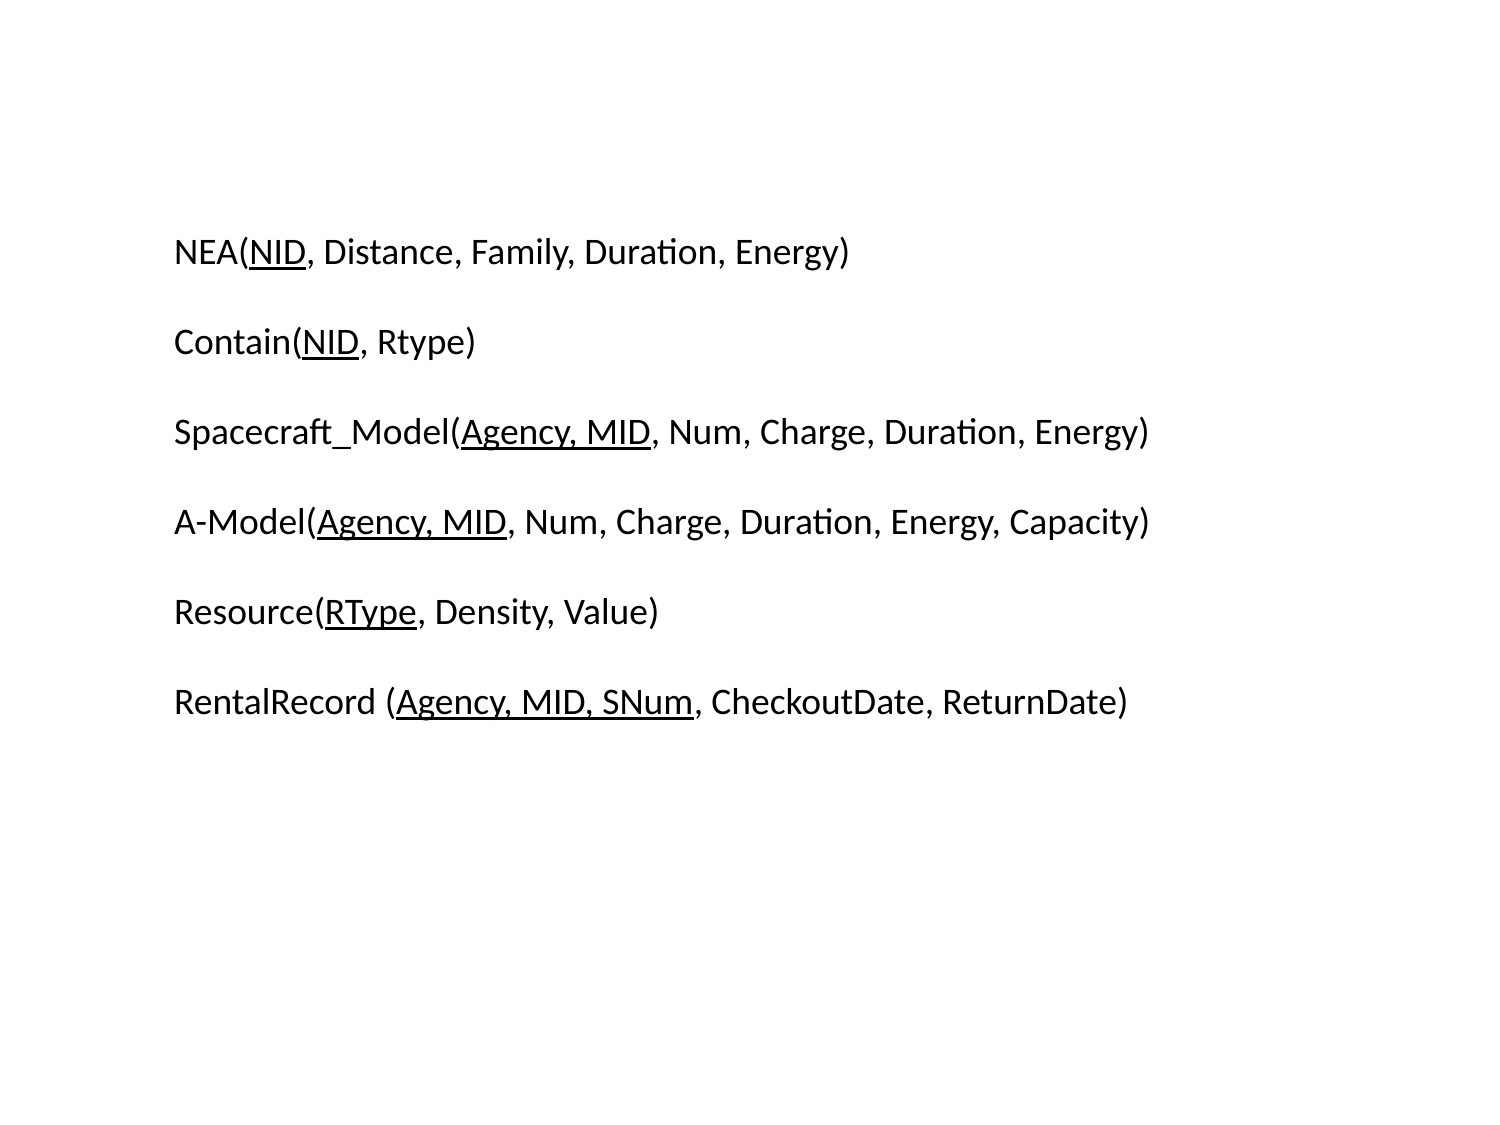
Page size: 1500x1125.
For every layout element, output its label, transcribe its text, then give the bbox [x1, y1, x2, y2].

text_box NEA(NID, Distance, Family, Duration, Energy) Contain(NID, Rtype) Spacecraft_Model(Agency, MID, Num, Charge, Duration, Energy) A-Model(Agency, MID, Num, Charge, Duration, Energy, Capacity) Resource(RType, Density, Value) RentalRecord (Agency, MID, SNum, CheckoutDate, ReturnDate) [159, 219, 1341, 730]
